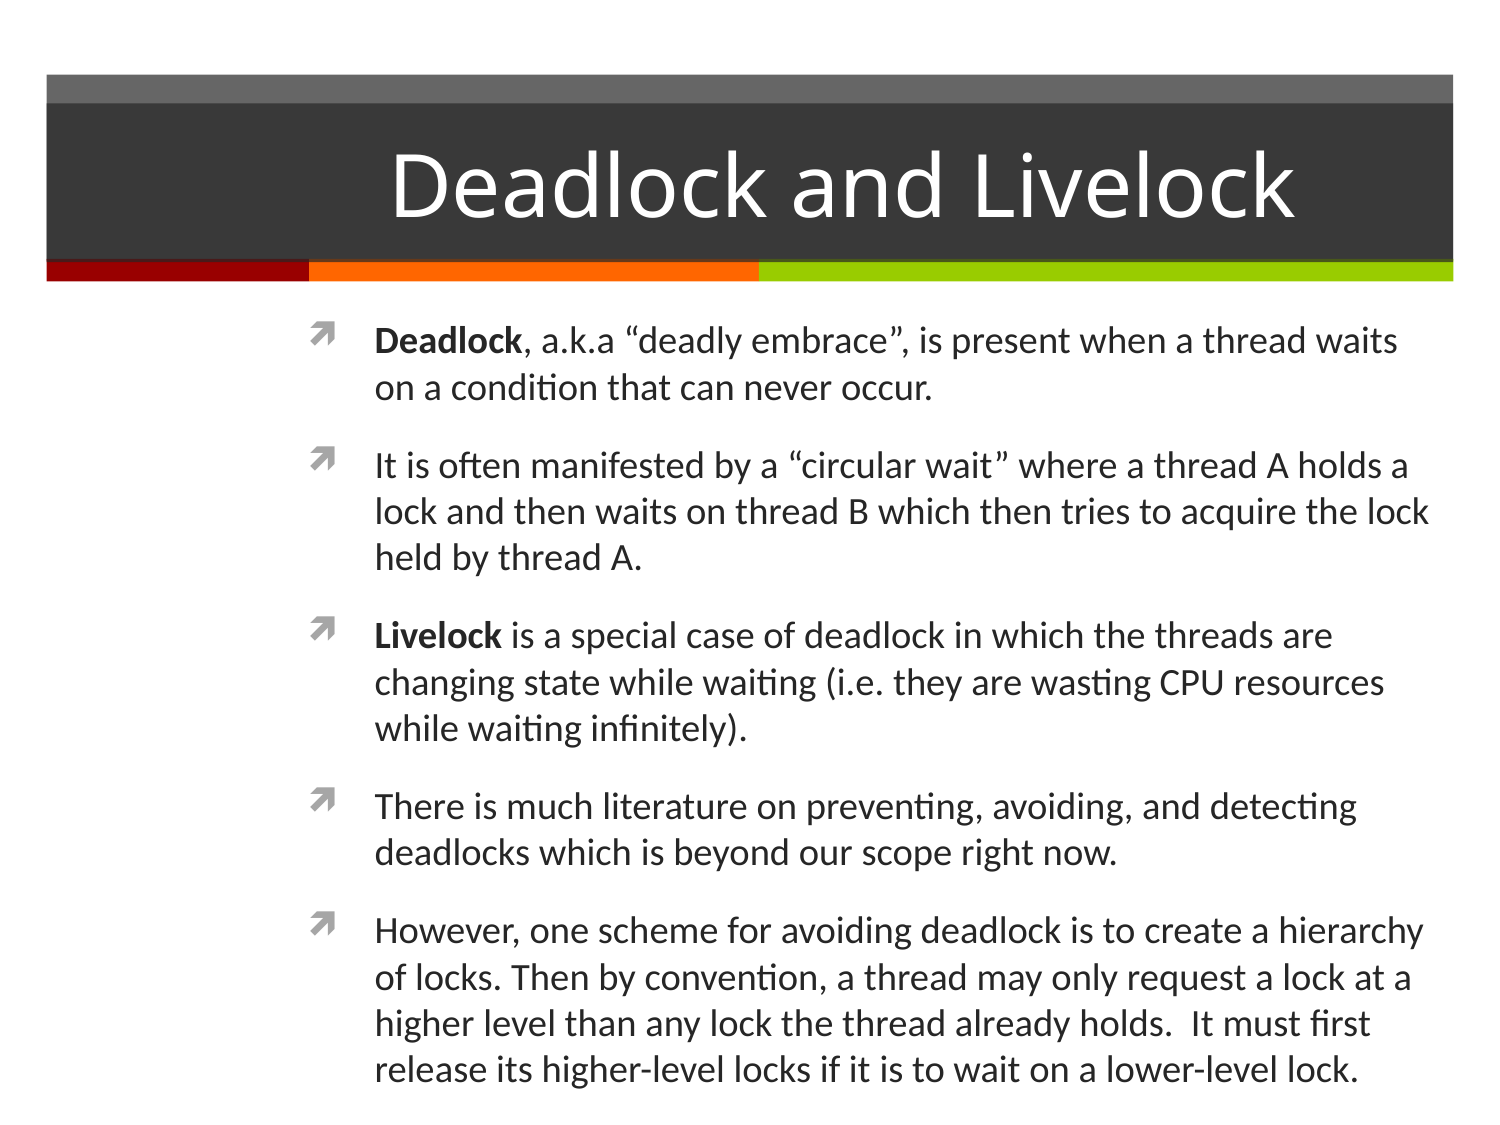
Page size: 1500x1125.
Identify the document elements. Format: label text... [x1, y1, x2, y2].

list Deadlock, a.k.a “deadly embrace”, is present when a thread waits on a condition that can never occur. It is often manifested by a “circular wait” where a thread A holds a lock and then waits on thread B which then tries to acquire the lock held by thread A. Livelock is a special case of deadlock in which the threads are changing state while waiting (i.e. they are wasting CPU resources while waiting infinitely). There is much literature on preventing, avoiding, and detecting deadlocks which is beyond our scope right now. However, one scheme for avoiding deadlock is to create a hierarchy of locks. Then by convention, a thread may only request a lock at a higher level than any lock the thread already holds. It must first release its higher-level locks if it is to wait on a lower-level lock. [292, 307, 1454, 1110]
title Deadlock and Livelock [46, 103, 1454, 263]
